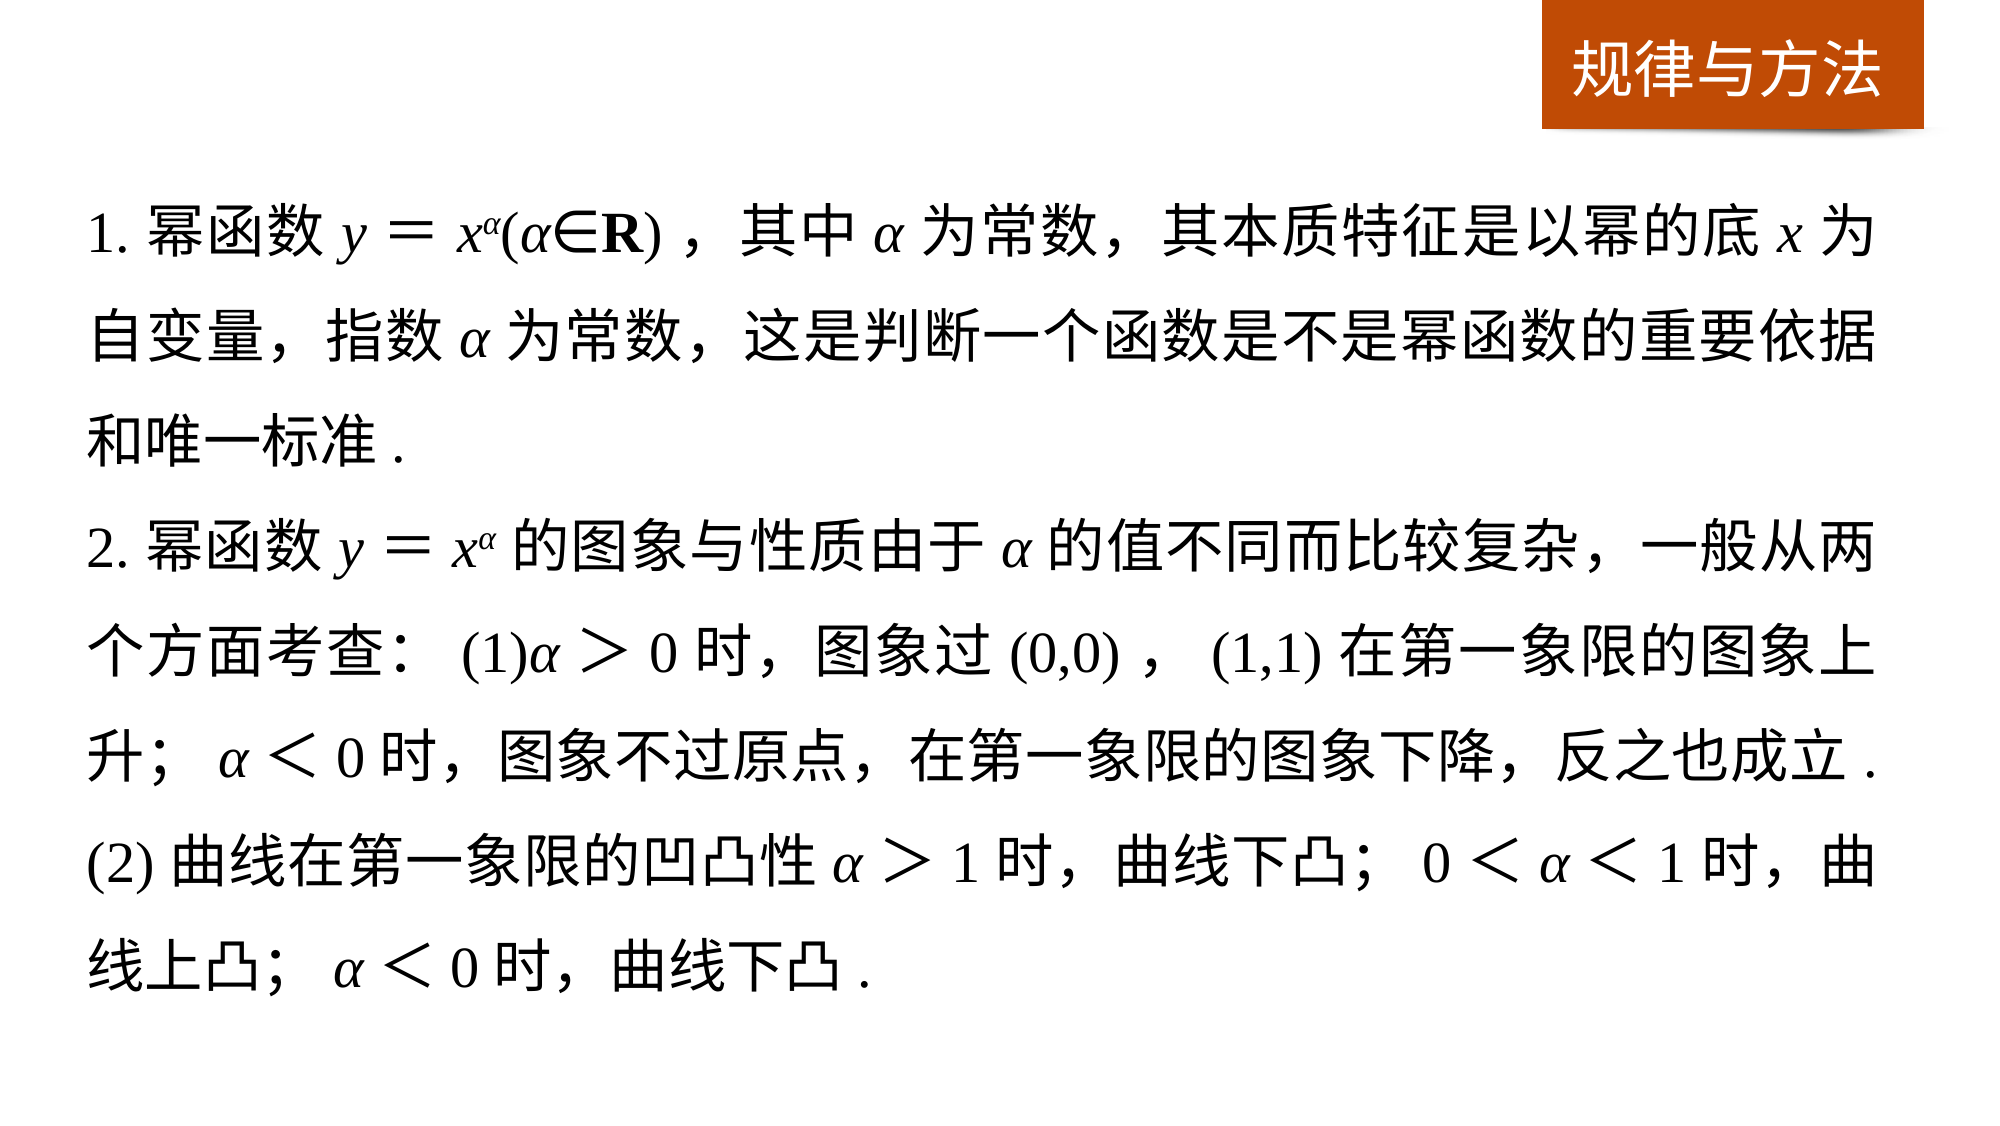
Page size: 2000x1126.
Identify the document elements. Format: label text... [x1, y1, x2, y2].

text_box 1.幂函数y＝xα(α∈R)，其中α为常数，其本质特征是以幂的底x为自变量，指数α为常数，这是判断一个函数是不是幂函数的重要依据和唯一标准. 2.幂函数y＝xα的图象与性质由于α的值不同而比较复杂，一般从两个方面考查：(1)α＞0时，图象过(0,0)，(1,1)在第一象限的图象上升；α＜0时，图象不过原点，在第一象限的图象下降，反之也成立.(2)曲线在第一象限的凹凸性α＞1时，曲线下凸；0＜α＜1时，曲线上凸；α＜0时，曲线下凸. [66, 149, 1898, 1009]
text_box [1542, 0, 1949, 141]
